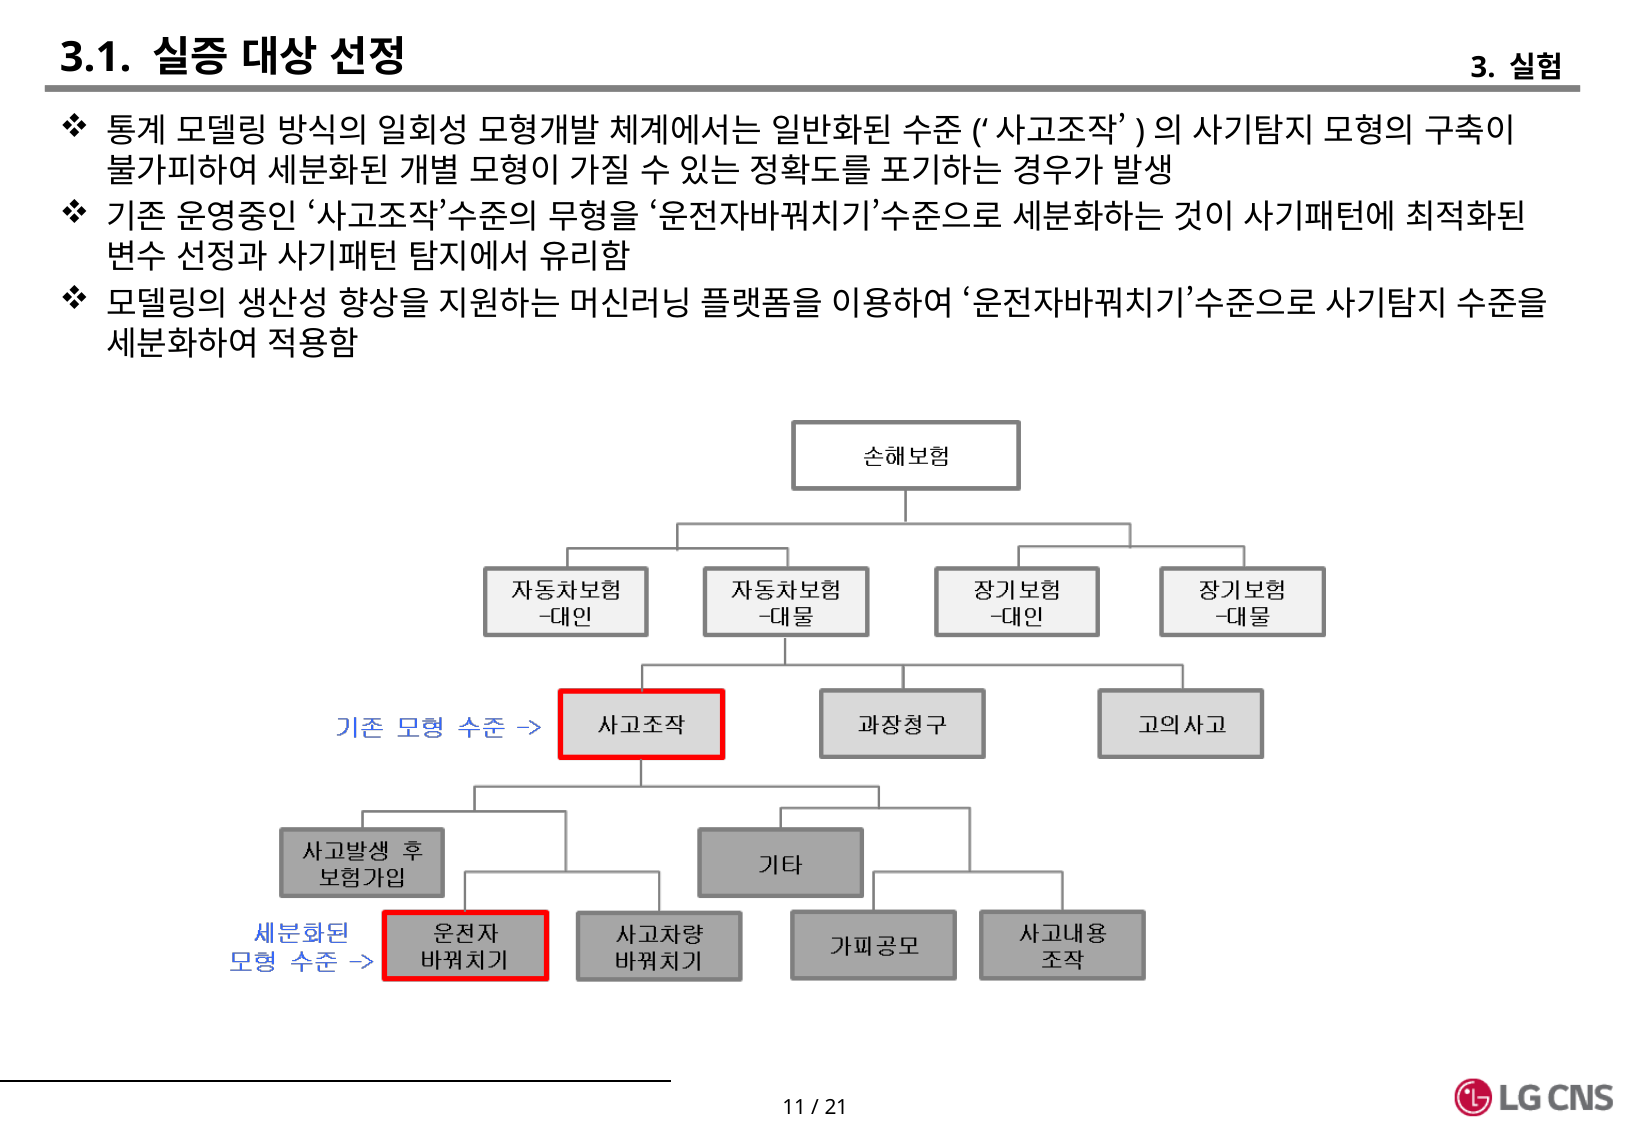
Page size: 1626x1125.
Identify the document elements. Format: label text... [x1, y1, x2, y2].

picture [209, 420, 1326, 990]
picture [1442, 1062, 1626, 1125]
title 3.1. 실증 대상 선정 [44, 26, 696, 83]
list 3. 실험 [1035, 41, 1579, 83]
list 통계 모델링 방식의 일회성 모형개발 체계에서는 일반화된 수준(‘사고조작’)의 사기탐지 모형의 구축이 불가피하여 세분화된 개별 모형이 가질 수 있는 정확도를 포기하는 경우가 발생 기존 운영중인 ‘사고조작’수준의 무형을 ‘운전자바꿔치기’수준으로 세분화하는 것이 사기패턴에 최적화된 변수 선정과 사기패턴 탐지에서 유리함 모델링의 생산성 향상을 지원하는 머신러닝 플랫폼을 이용하여 ‘운전자바꿔치기’수준으로 사기탐지 수준을 세분화하여 적용함 [44, 101, 1579, 209]
